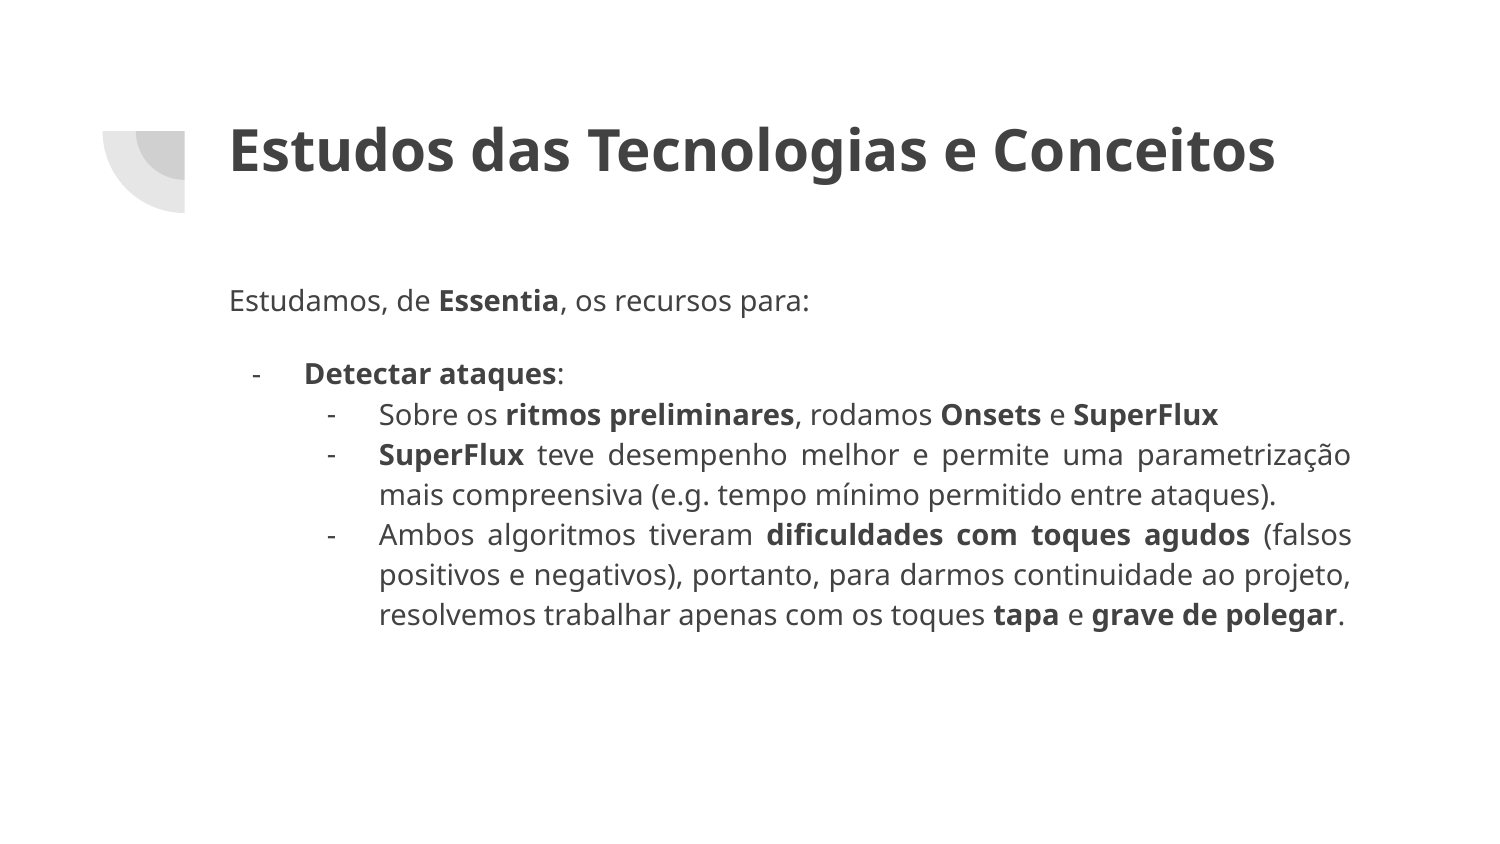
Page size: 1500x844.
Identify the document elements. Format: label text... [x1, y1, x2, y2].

title Estudos das Tecnologias e Conceitos [213, 98, 1368, 262]
list Estudamos, de Essentia, os recursos para: Detectar ataques: Sobre os ritmos preliminares, rodamos Onsets e SuperFlux SuperFlux teve desempenho melhor e permite uma parametrização mais compreensiva (e.g. tempo mínimo permitido entre ataques). Ambos algoritmos tiveram dificuldades com toques agudos (falsos positivos e negativos), portanto, para darmos continuidade ao projeto, resolvemos trabalhar apenas com os toques tapa e grave de polegar. [213, 262, 1368, 744]
